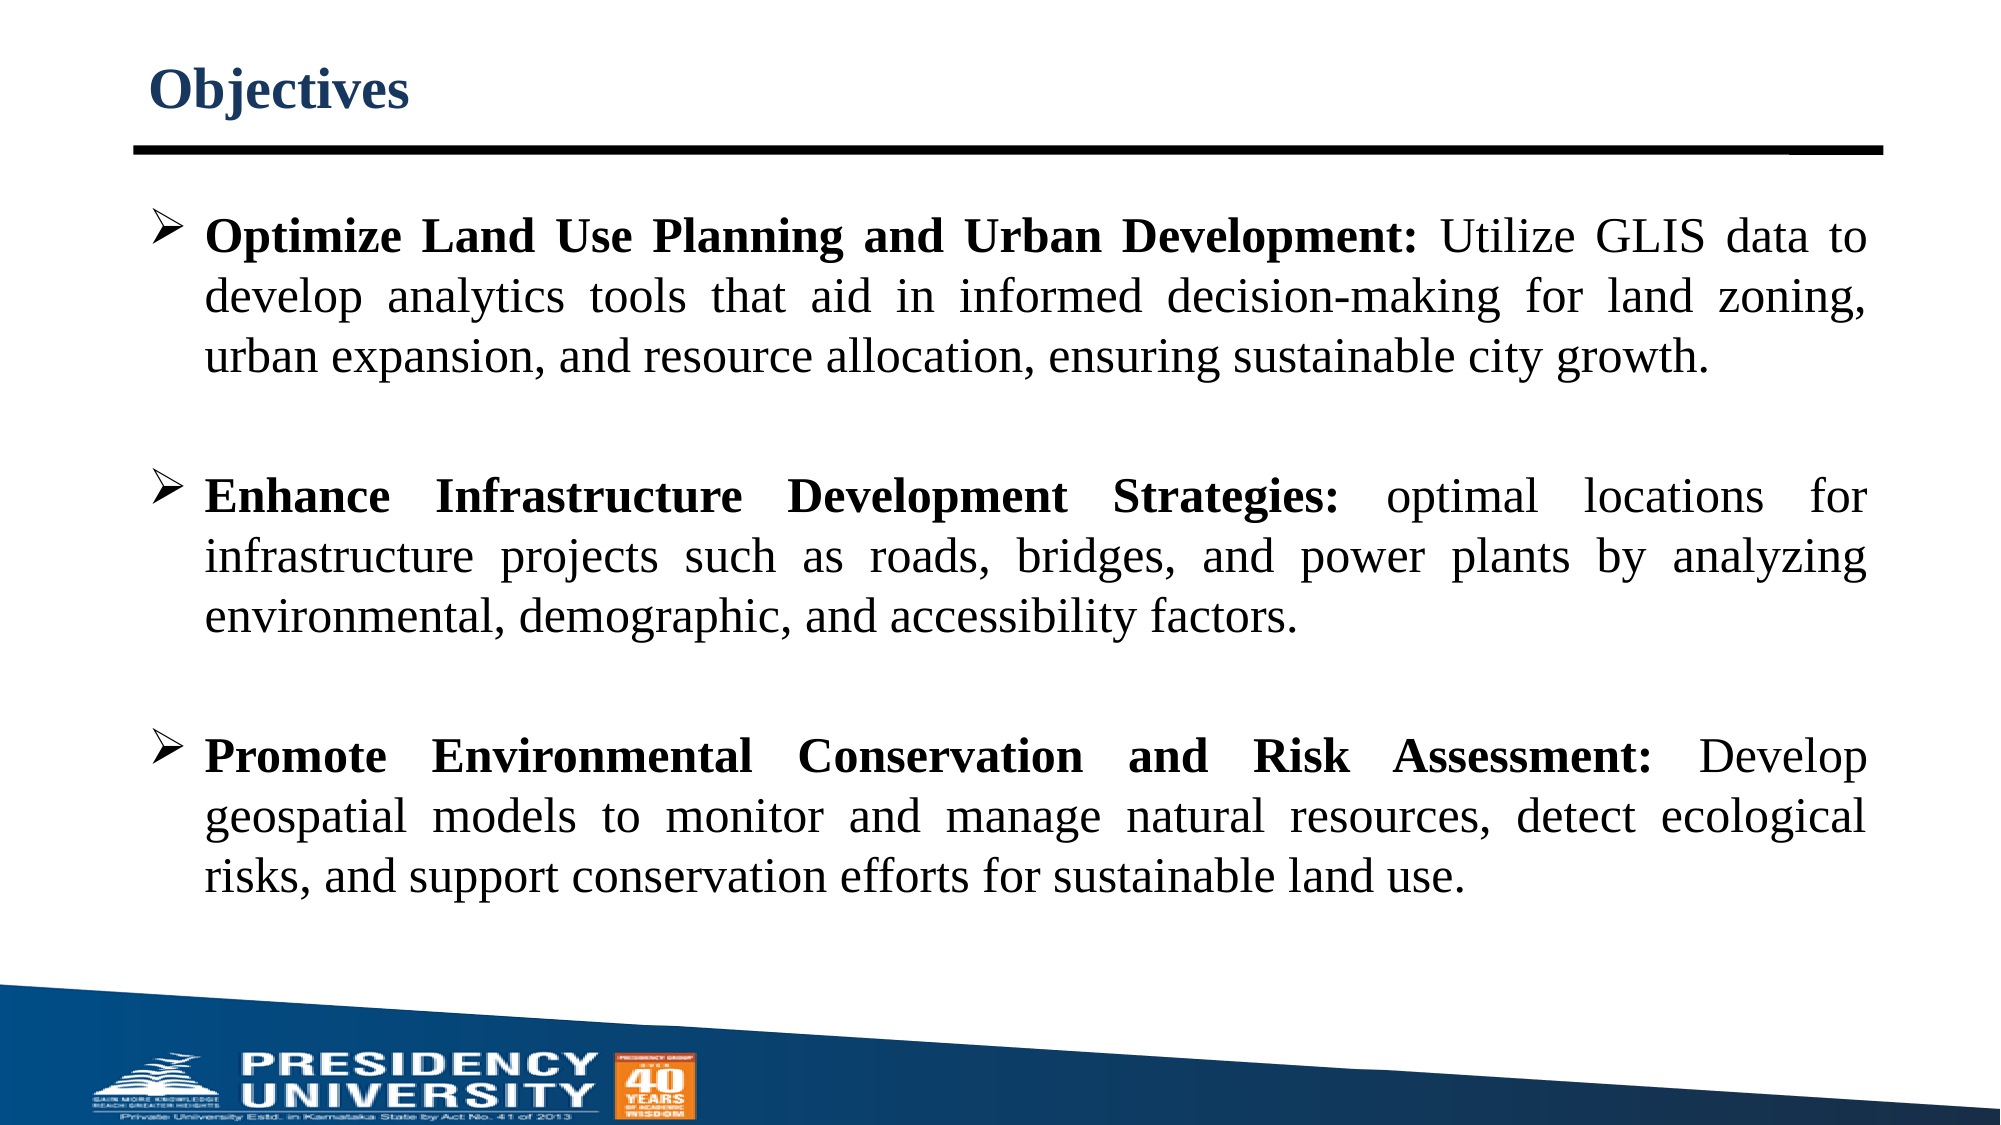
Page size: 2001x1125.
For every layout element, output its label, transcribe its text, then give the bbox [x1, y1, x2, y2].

picture [0, 982, 2000, 1125]
title Objectives [133, 45, 1884, 125]
list Optimize Land Use Planning and Urban Development: Utilize GLIS data to develop analytics tools that aid in informed decision-making for land zoning, urban expansion, and resource allocation, ensuring sustainable city growth. Enhance Infrastructure Development Strategies: optimal locations for infrastructure projects such as roads, bridges, and power plants by analyzing environmental, demographic, and accessibility factors. Promote Environmental Conservation and Risk Assessment: Develop geospatial models to monitor and manage natural resources, detect ecological risks, and support conservation efforts for sustainable land use. [133, 194, 1884, 980]
